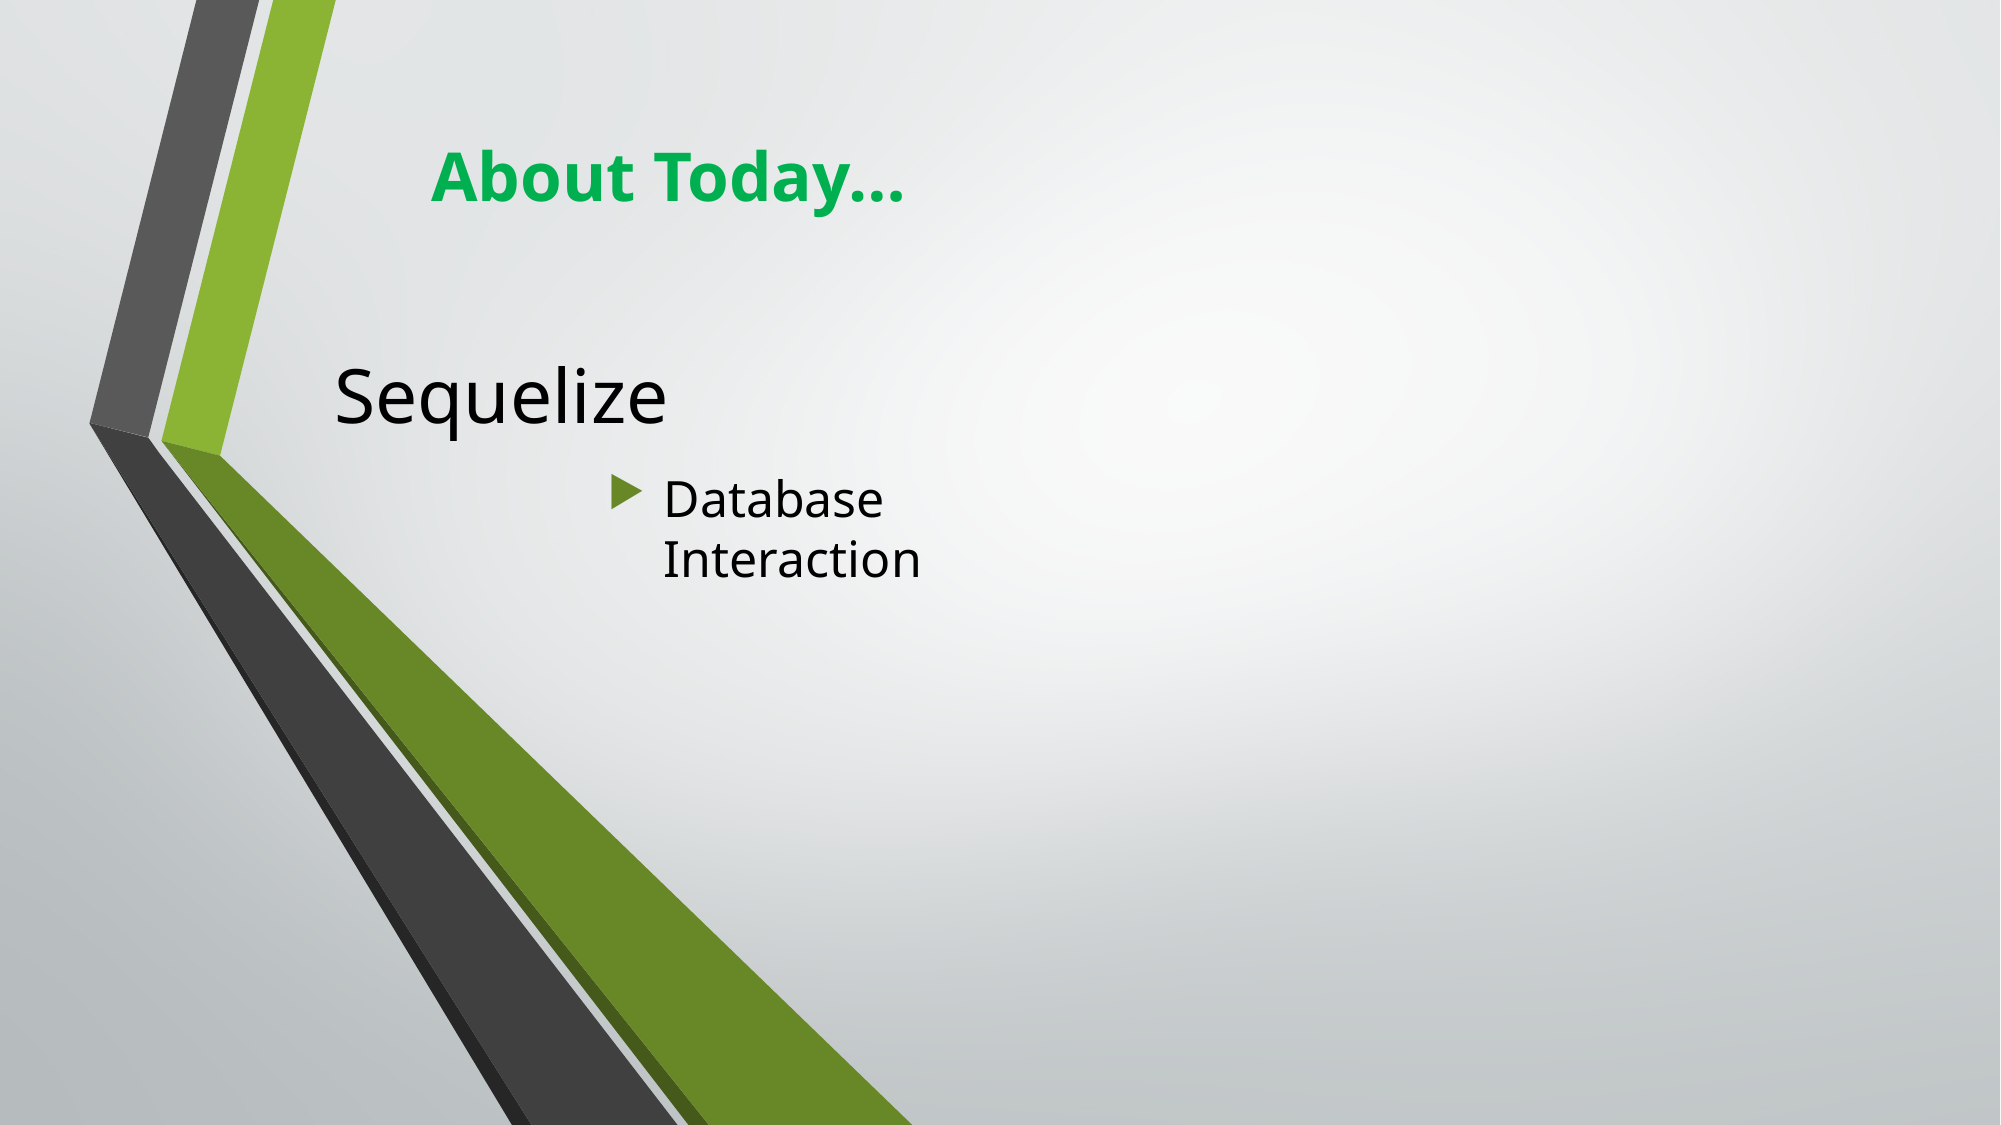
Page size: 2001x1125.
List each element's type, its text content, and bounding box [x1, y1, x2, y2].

text_box About Today… [292, 124, 922, 222]
text_box Sequelize [319, 340, 993, 412]
text_box Database Interaction [592, 460, 1137, 532]
